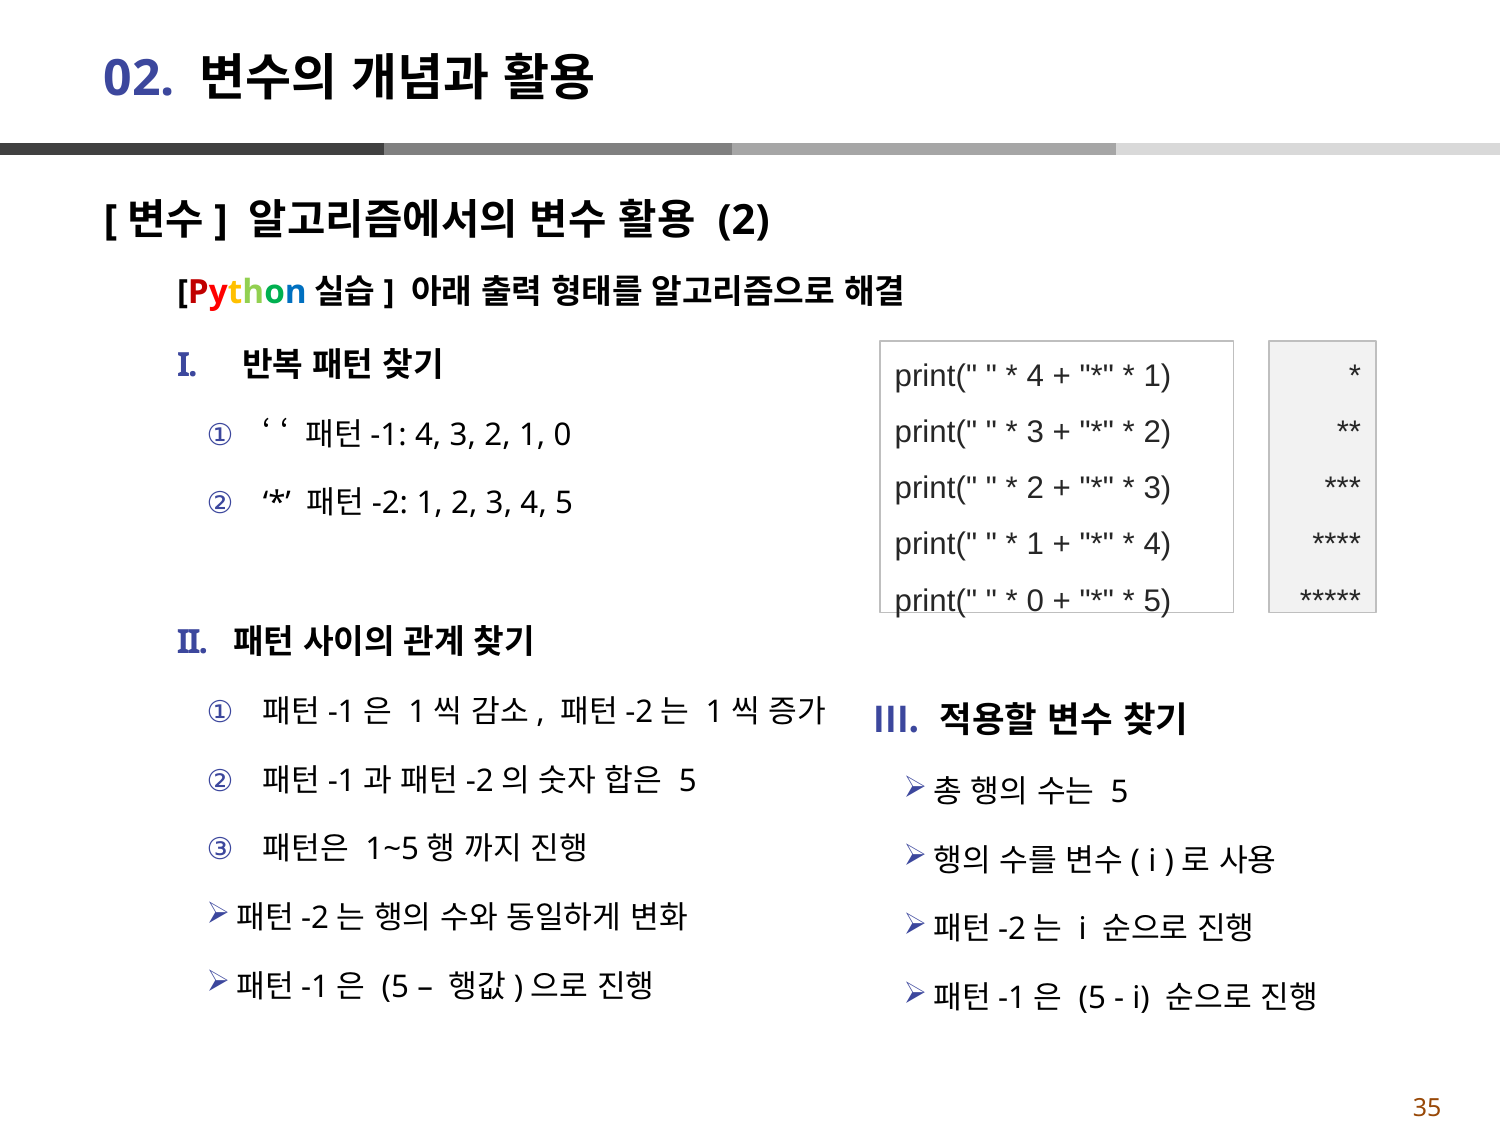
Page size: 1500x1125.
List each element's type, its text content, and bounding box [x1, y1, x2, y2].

title 02. 변수의 개념과 활용 [88, 30, 1211, 121]
list [변수] 알고리즘에서의 변수 활용 (2) [Python실습] 아래 출력 형태를 알고리즘으로 해결 반복 패턴 찾기 ‘ ‘ 패턴-1: 4, 3, 2, 1, 0 ‘*’ 패턴-2: 1, 2, 3, 4, 5 패턴 사이의 관계 찾기 패턴-1은 1씩 감소, 패턴-2는 1씩 증가 패턴-1과 패턴-2의 숫자 합은 5 패턴은 1~5행 까지 진행 패턴-2는 행의 수와 동일하게 변화 패턴-1은 (5 – 행값)으로 진행 [88, 160, 1448, 1012]
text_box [879, 340, 1377, 613]
text_box 적용할 변수 찾기 총 행의 수는 5 행의 수를 변수( i )로 사용 패턴-2는 i 순으로 진행 패턴-1은 (5 - i) 순으로 진행 [785, 668, 1447, 1067]
